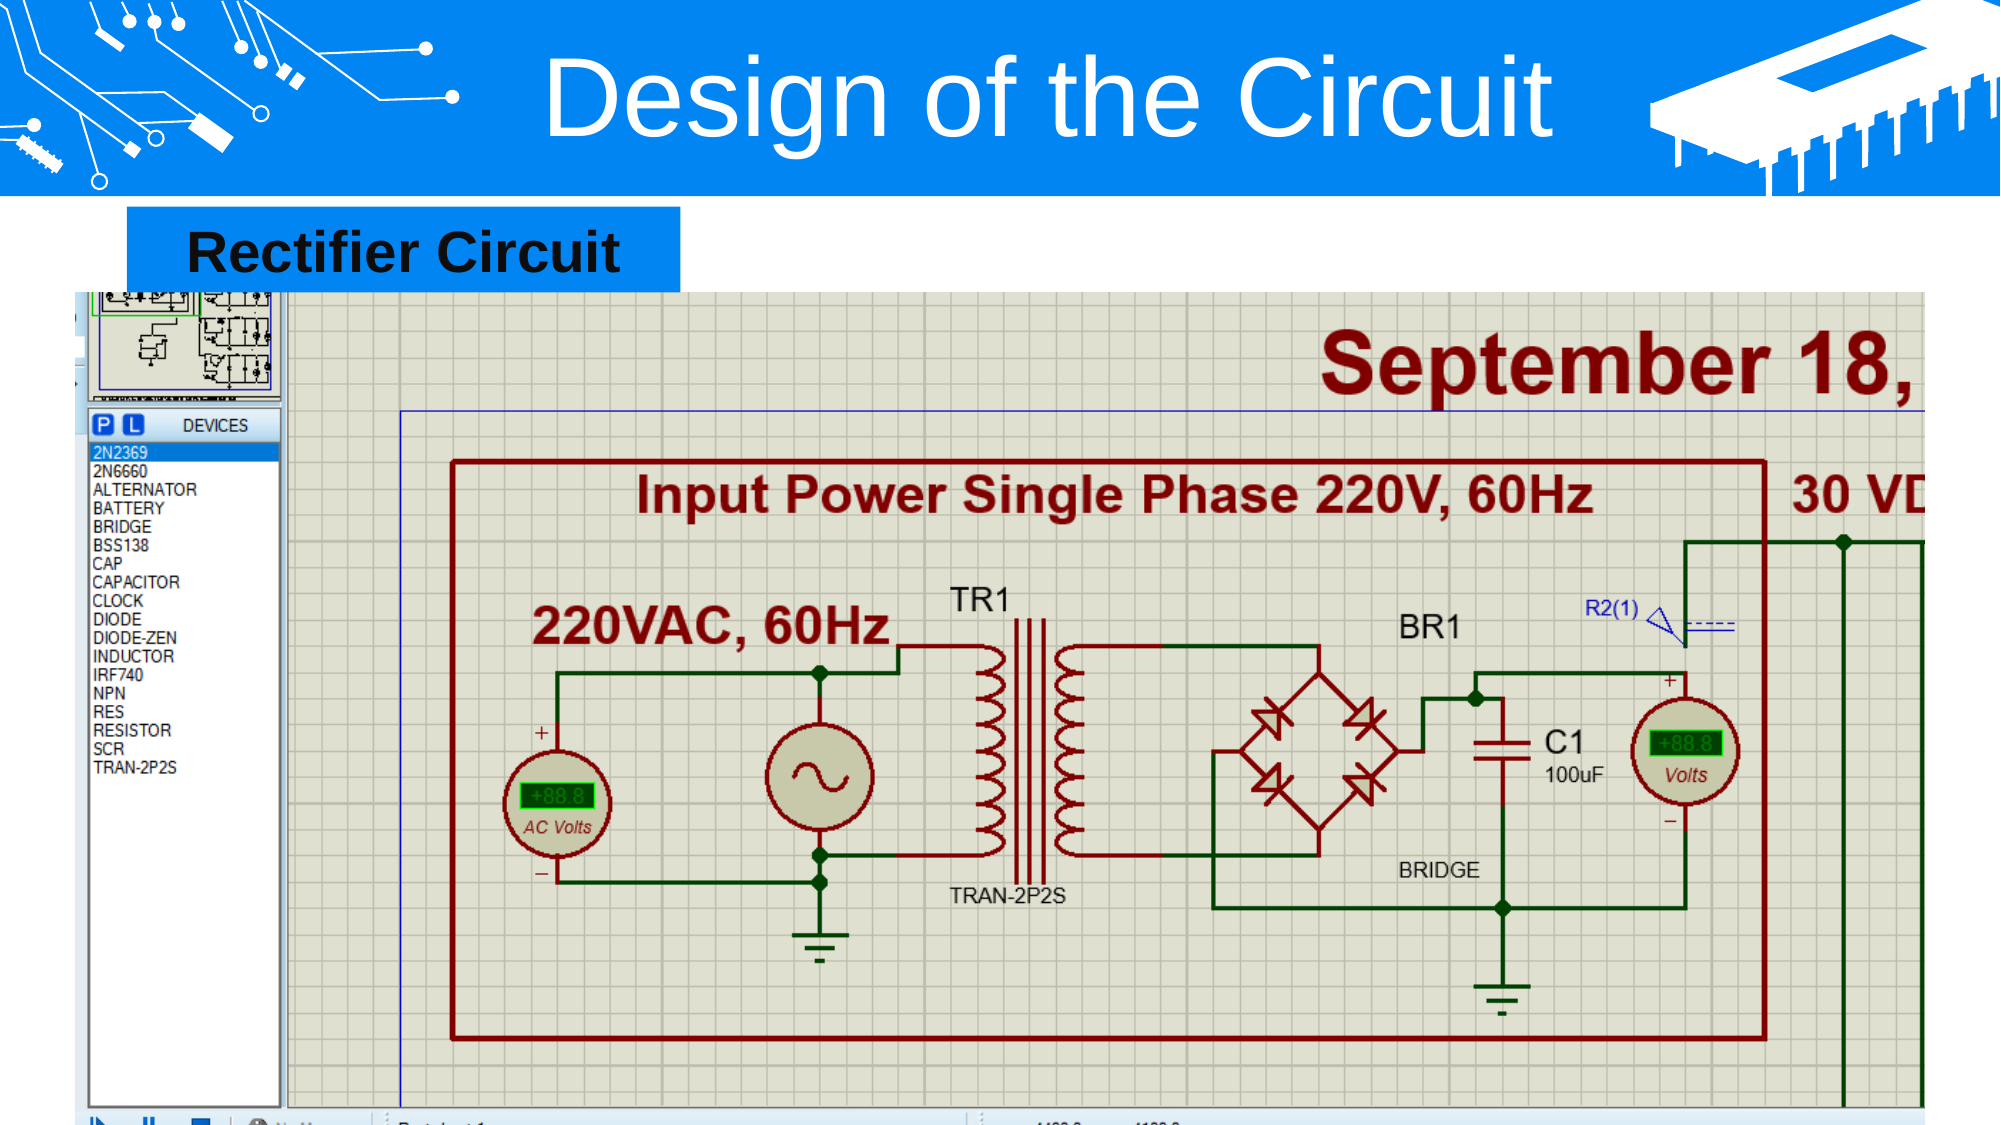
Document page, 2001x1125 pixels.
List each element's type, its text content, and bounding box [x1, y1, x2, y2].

list Design of the Circuit [195, 40, 1900, 159]
picture [74, 292, 1925, 1125]
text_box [126, 206, 681, 293]
